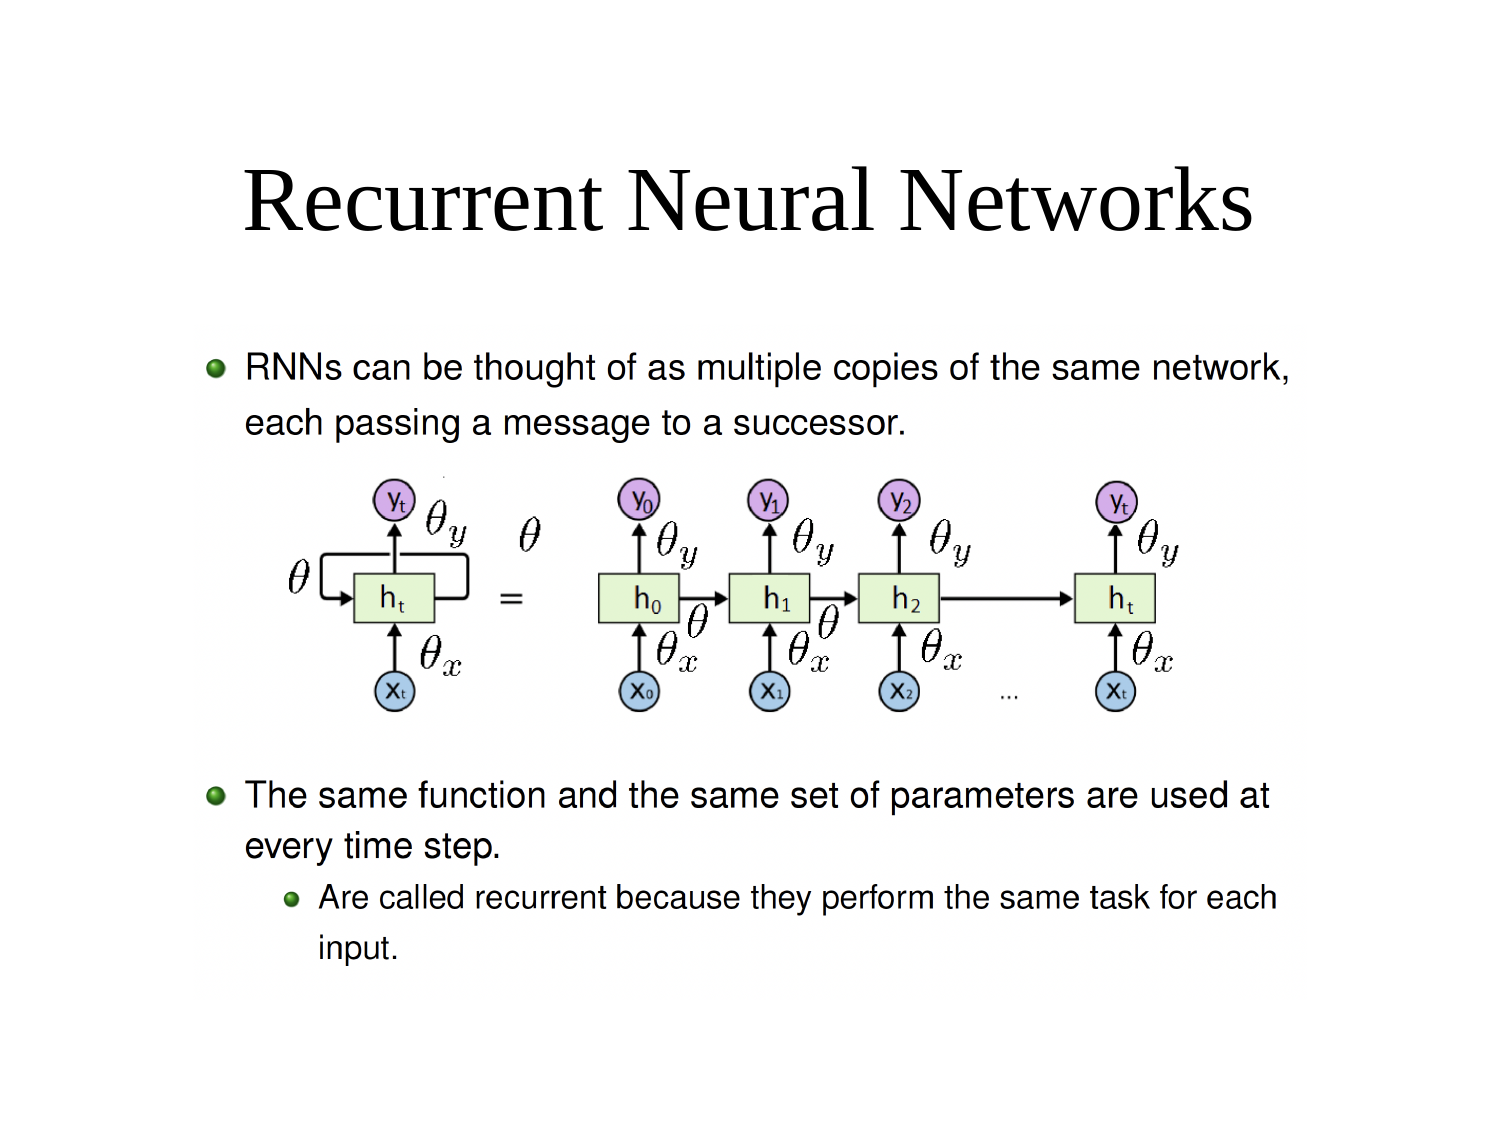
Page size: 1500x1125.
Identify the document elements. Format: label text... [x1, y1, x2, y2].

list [193, 324, 1307, 1001]
title Recurrent Neural Networks [112, 99, 1388, 288]
